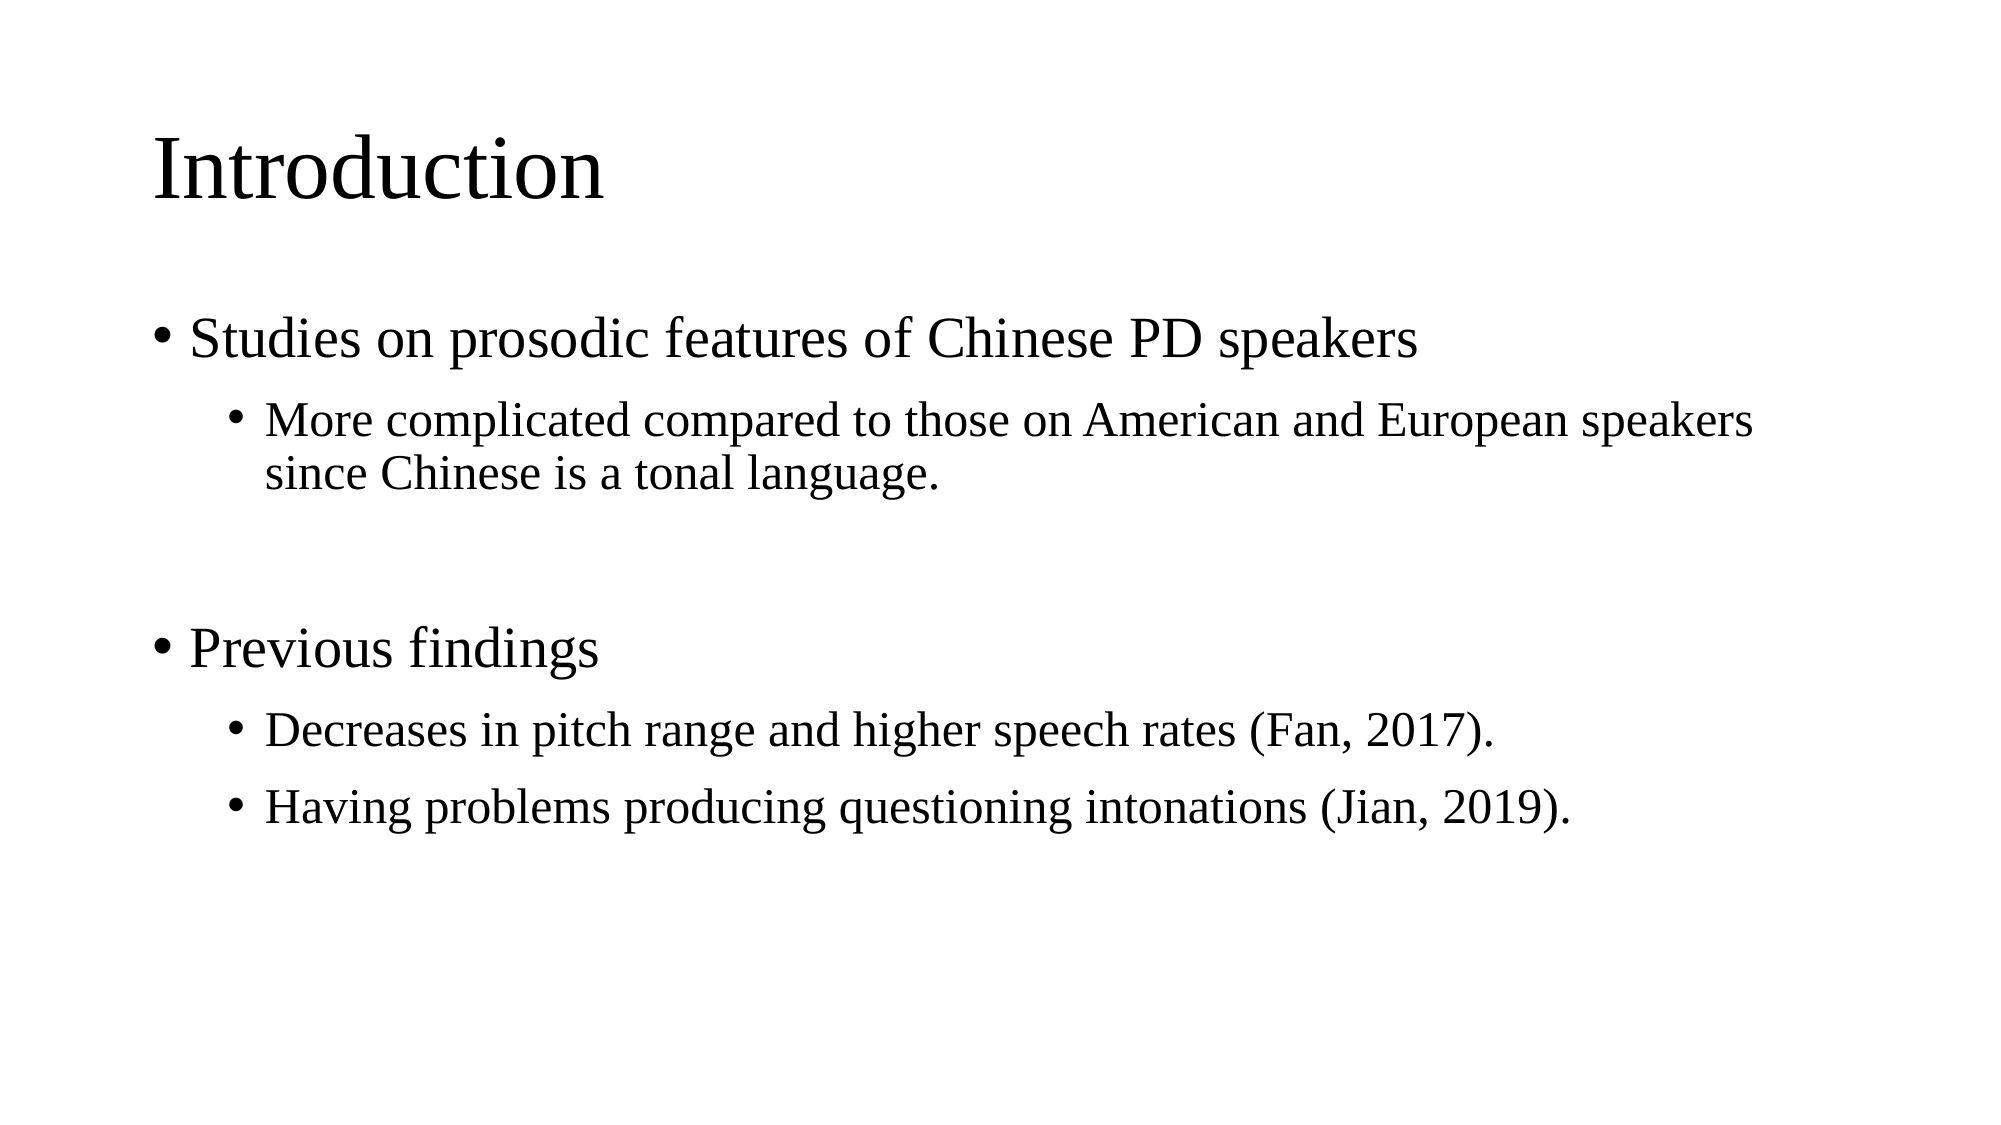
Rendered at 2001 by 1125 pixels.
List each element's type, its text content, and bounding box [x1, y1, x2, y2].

title Introduction [137, 59, 1863, 278]
list Studies on prosodic features of Chinese PD speakers More complicated compared to those on American and European speakers since Chinese is a tonal language. Previous findings Decreases in pitch range and higher speech rates (Fan, 2017). Having problems producing questioning intonations (Jian, 2019). [137, 299, 1863, 1014]
